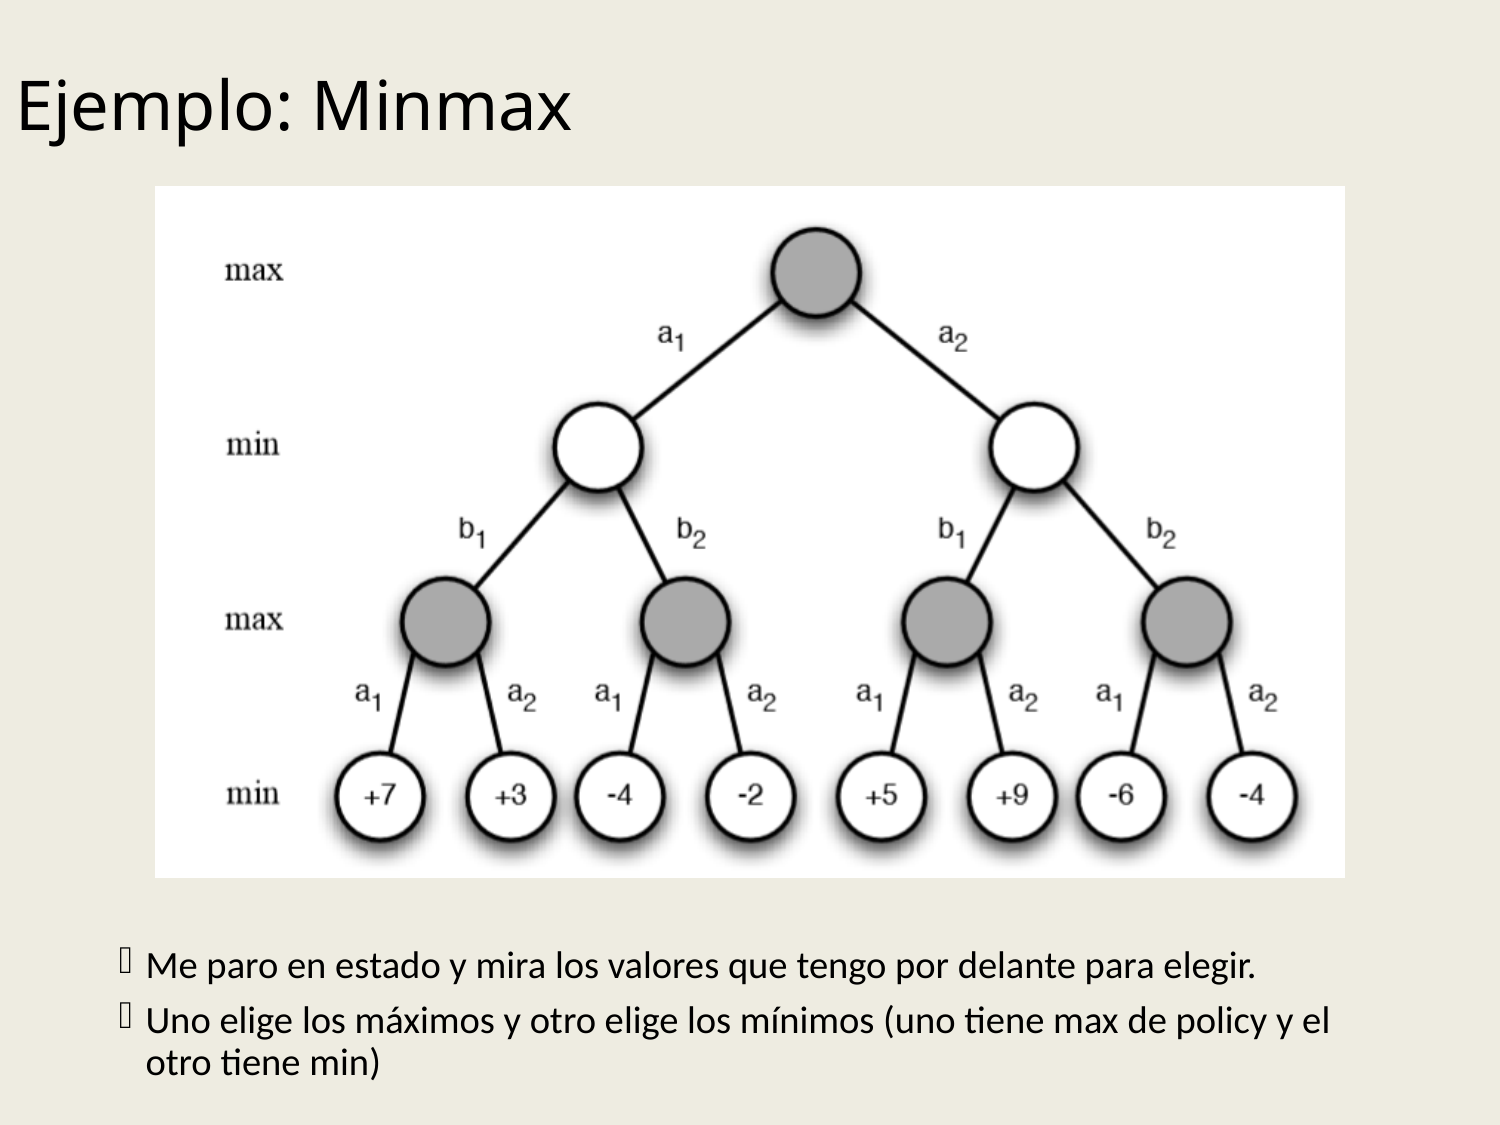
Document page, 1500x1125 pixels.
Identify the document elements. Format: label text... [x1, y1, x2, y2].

title Ejemplo: Minmax [0, 0, 1294, 218]
picture [155, 186, 1345, 878]
list Me paro en estado y mira los valores que tengo por delante para elegir. Uno elige los máximos y otro elige los mínimos (uno tiene max de policy y el otro tiene min) [103, 938, 1398, 1094]
